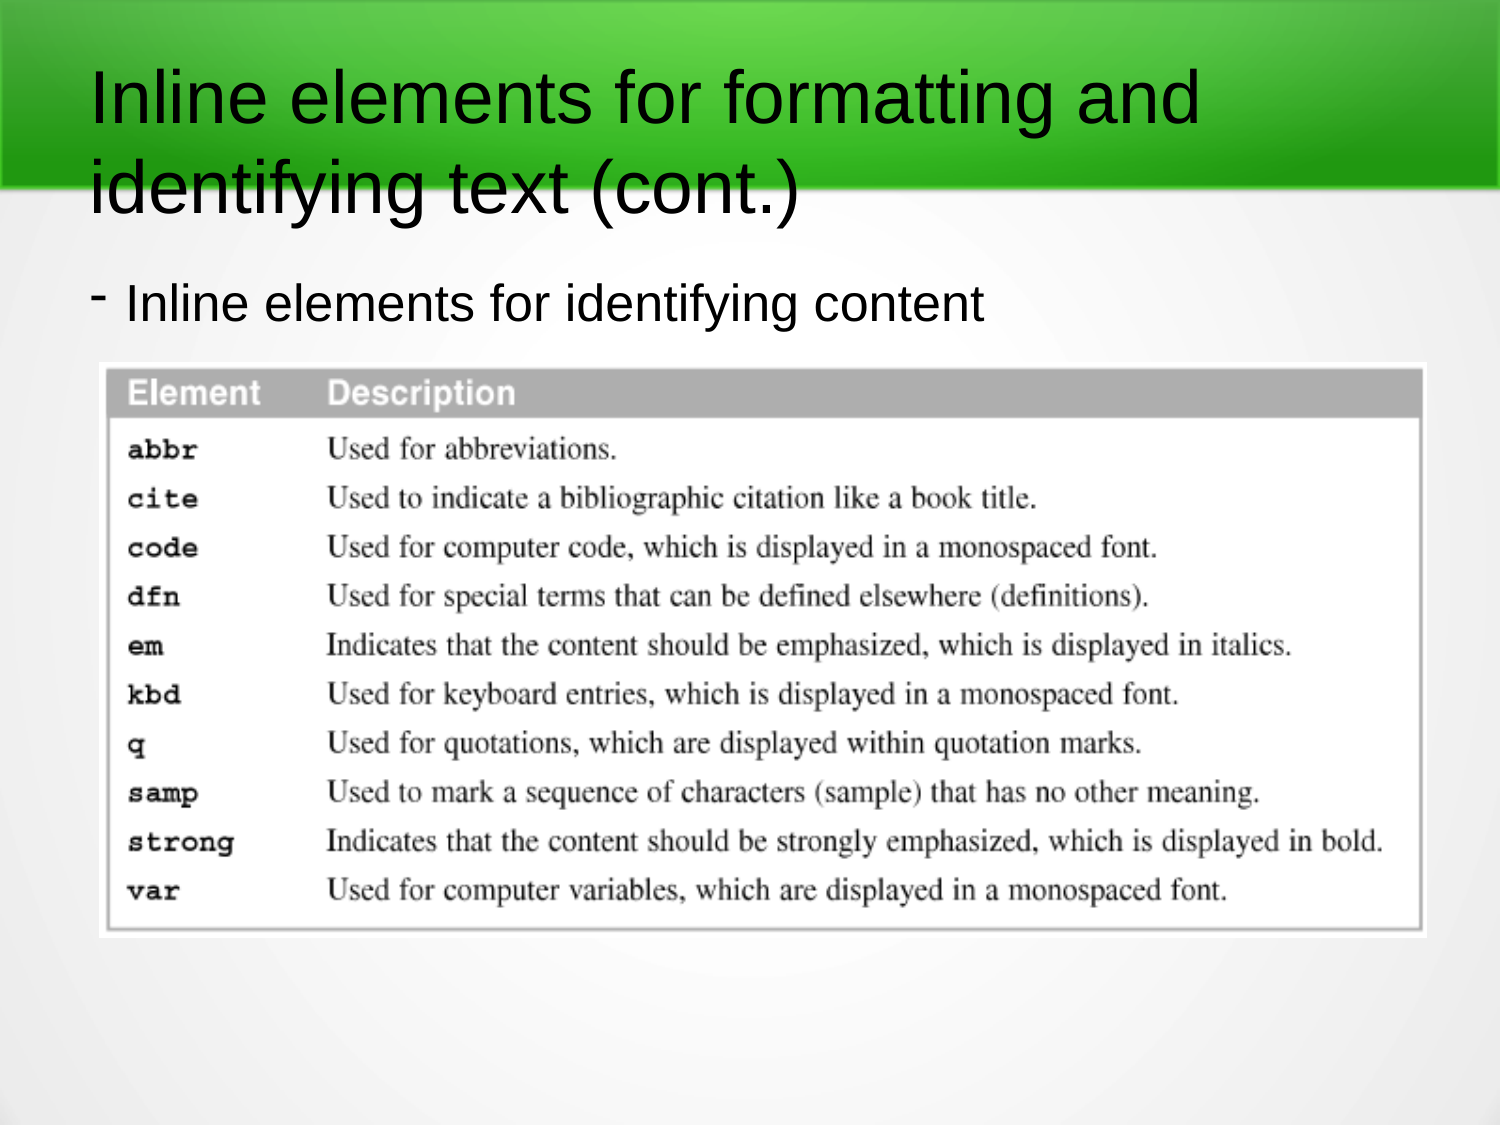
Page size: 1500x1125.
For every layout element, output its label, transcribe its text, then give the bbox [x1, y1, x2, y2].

text_box Inline elements for identifying content [75, 262, 1425, 1005]
text_box Inline elements for formatting and identifying text (cont.) [75, 45, 1425, 233]
picture [0, 0, 1500, 1125]
